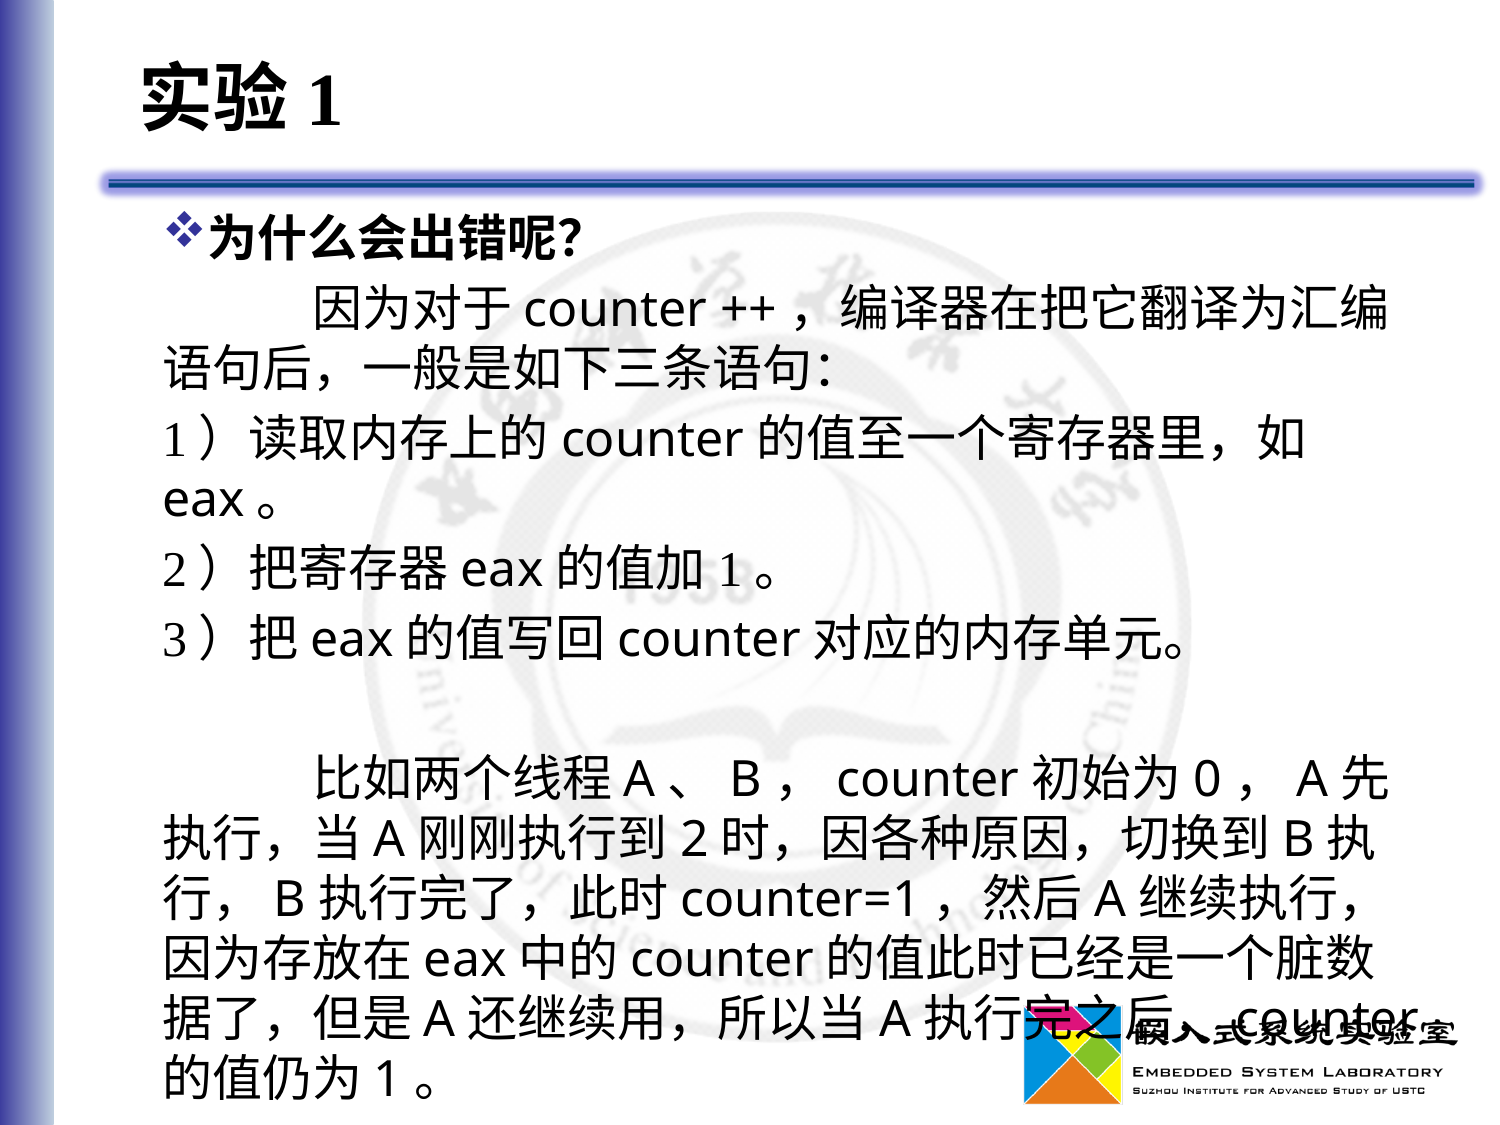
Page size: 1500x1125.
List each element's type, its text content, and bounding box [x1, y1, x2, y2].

picture [336, 1002, 1459, 1105]
picture [88, 160, 1495, 207]
list 为什么会出错呢？ 因为对于counter ++，编译器在把它翻译为汇编语句后，一般是如下三条语句： 1）读取内存上的counter的值至一个寄存器里，如eax。 2）把寄存器eax的值加1。 3）把eax的值写回counter对应的内存单元。 比如两个线程A、B，counter初始为0，A先执行，当A刚刚执行到2时，因各种原因，切换到B执行，B执行完了，此时counter=1，然后A继续执行，因为存放在eax中的counter的值此时已经是一个脏数据了，但是A还继续用，所以当A执行完之后，counter的值仍为1。 [146, 198, 1436, 1002]
title 实验1 [123, 42, 1459, 150]
